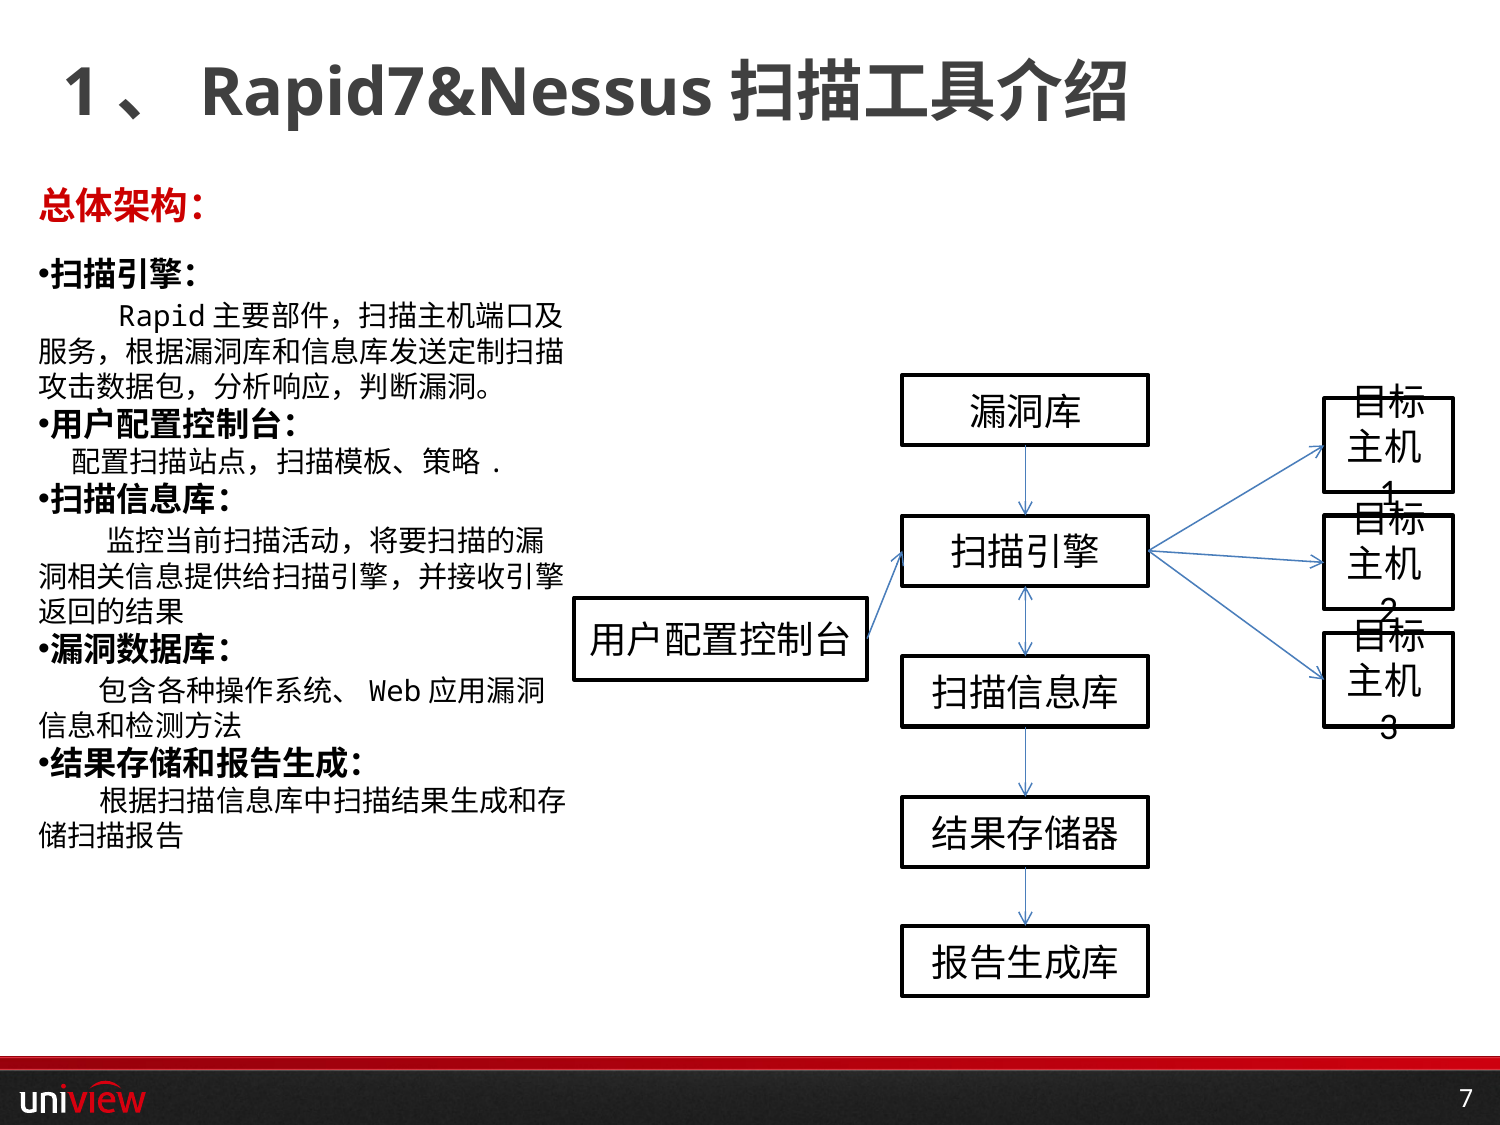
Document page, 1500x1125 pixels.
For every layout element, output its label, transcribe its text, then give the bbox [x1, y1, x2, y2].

text_box 目标主机1 [1322, 396, 1455, 494]
text_box 漏洞库 [900, 373, 1150, 447]
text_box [866, 550, 903, 639]
text_box 1、Rapid7&Nessus扫描工具介绍 [47, 41, 1447, 149]
text_box 扫描引擎 [900, 514, 1143, 588]
text_box 总体架构： [23, 152, 1406, 563]
text_box 用户配置控制台 [586, 596, 869, 682]
text_box 扫描信息库 [900, 654, 1150, 729]
text_box 结果存储器 [900, 795, 1150, 869]
text_box 目标主机3 [1322, 631, 1455, 729]
text_box 报告生成库 [900, 924, 1150, 998]
text_box 扫描引擎： Rapid主要部件，扫描主机端口及服务，根据漏洞库和信息库发送定制扫描攻击数据包，分析响应，判断漏洞。 用户配置控制台： 配置扫描站点，扫描模板、策略. 扫描信息库： 监控当前扫描活动，将要扫描的漏洞相关信息提供给扫描引擎，并接收引擎返回的结果 漏洞数据库： 包含各种操作系统、Web应用漏洞信息和检测方法 结果存储和报告生成： 根据扫描信息库中扫描结果生成和存储扫描报告 [23, 246, 586, 950]
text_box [1148, 445, 1325, 549]
picture [0, 1056, 1500, 1125]
text_box 目标主机2 [1329, 513, 1455, 611]
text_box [1148, 550, 1325, 680]
